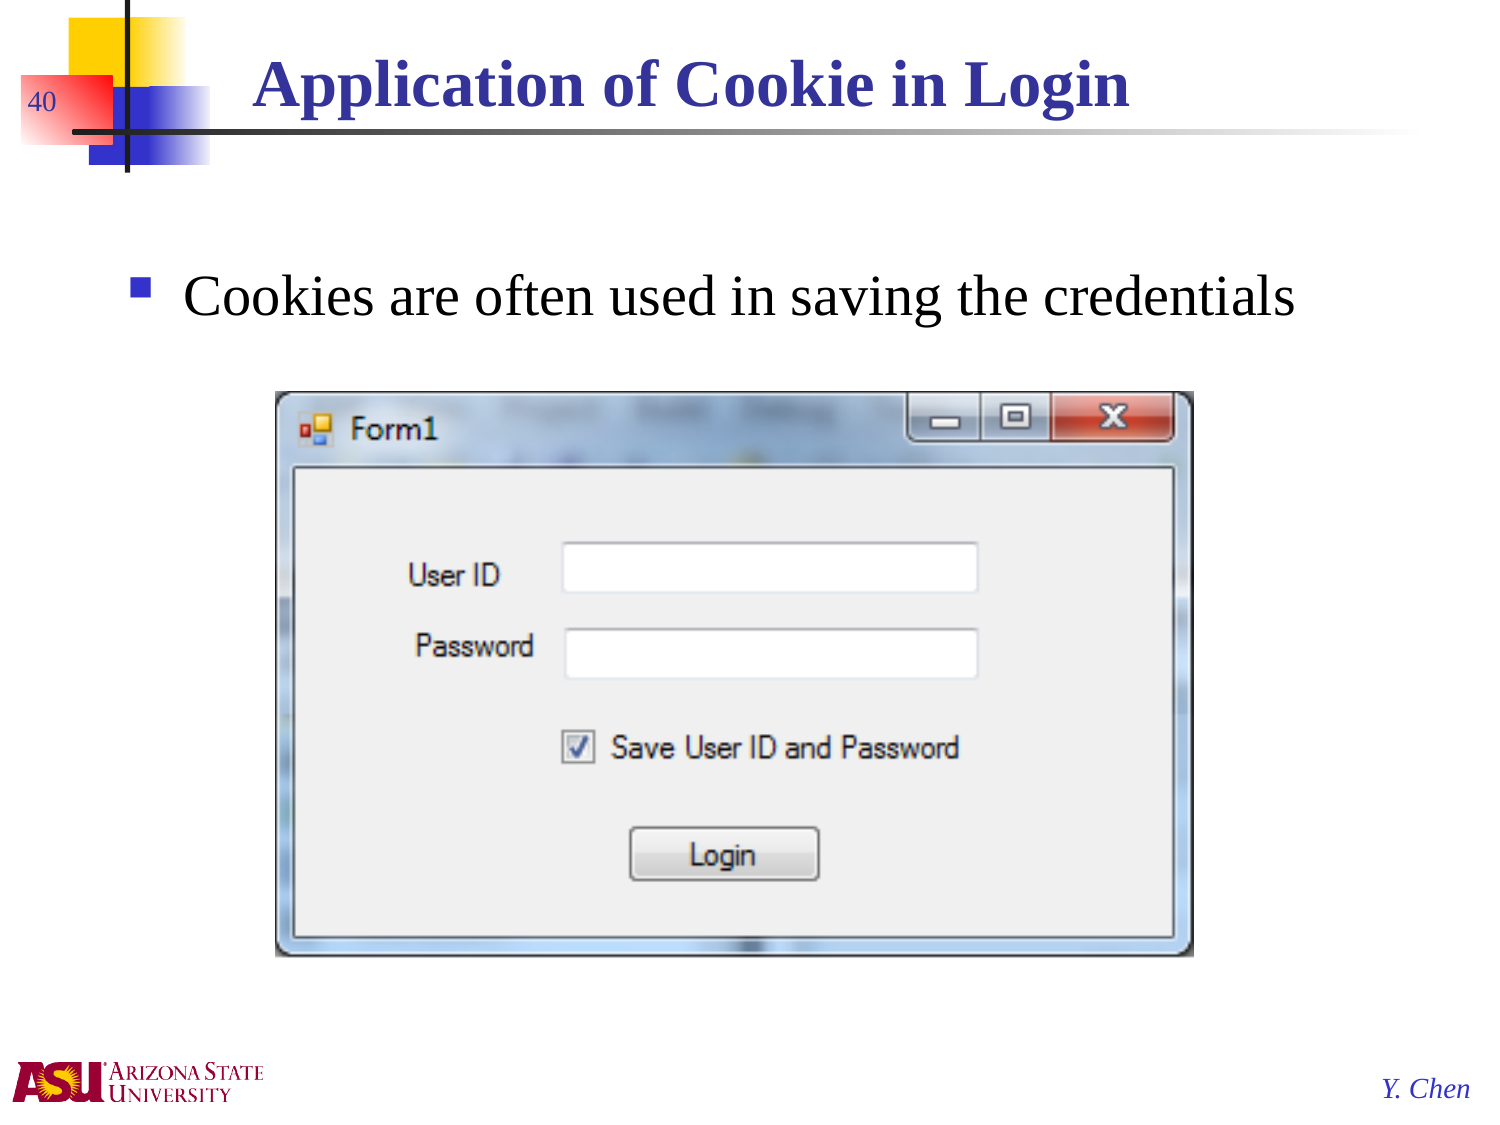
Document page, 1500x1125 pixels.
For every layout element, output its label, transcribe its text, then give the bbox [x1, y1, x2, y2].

picture [12, 1062, 263, 1102]
slide_number 40 [12, 49, 126, 126]
title Application of Cookie in Login [237, 24, 1488, 128]
picture [274, 390, 1194, 963]
list Cookies are often used in saving the credentials [112, 249, 1470, 426]
